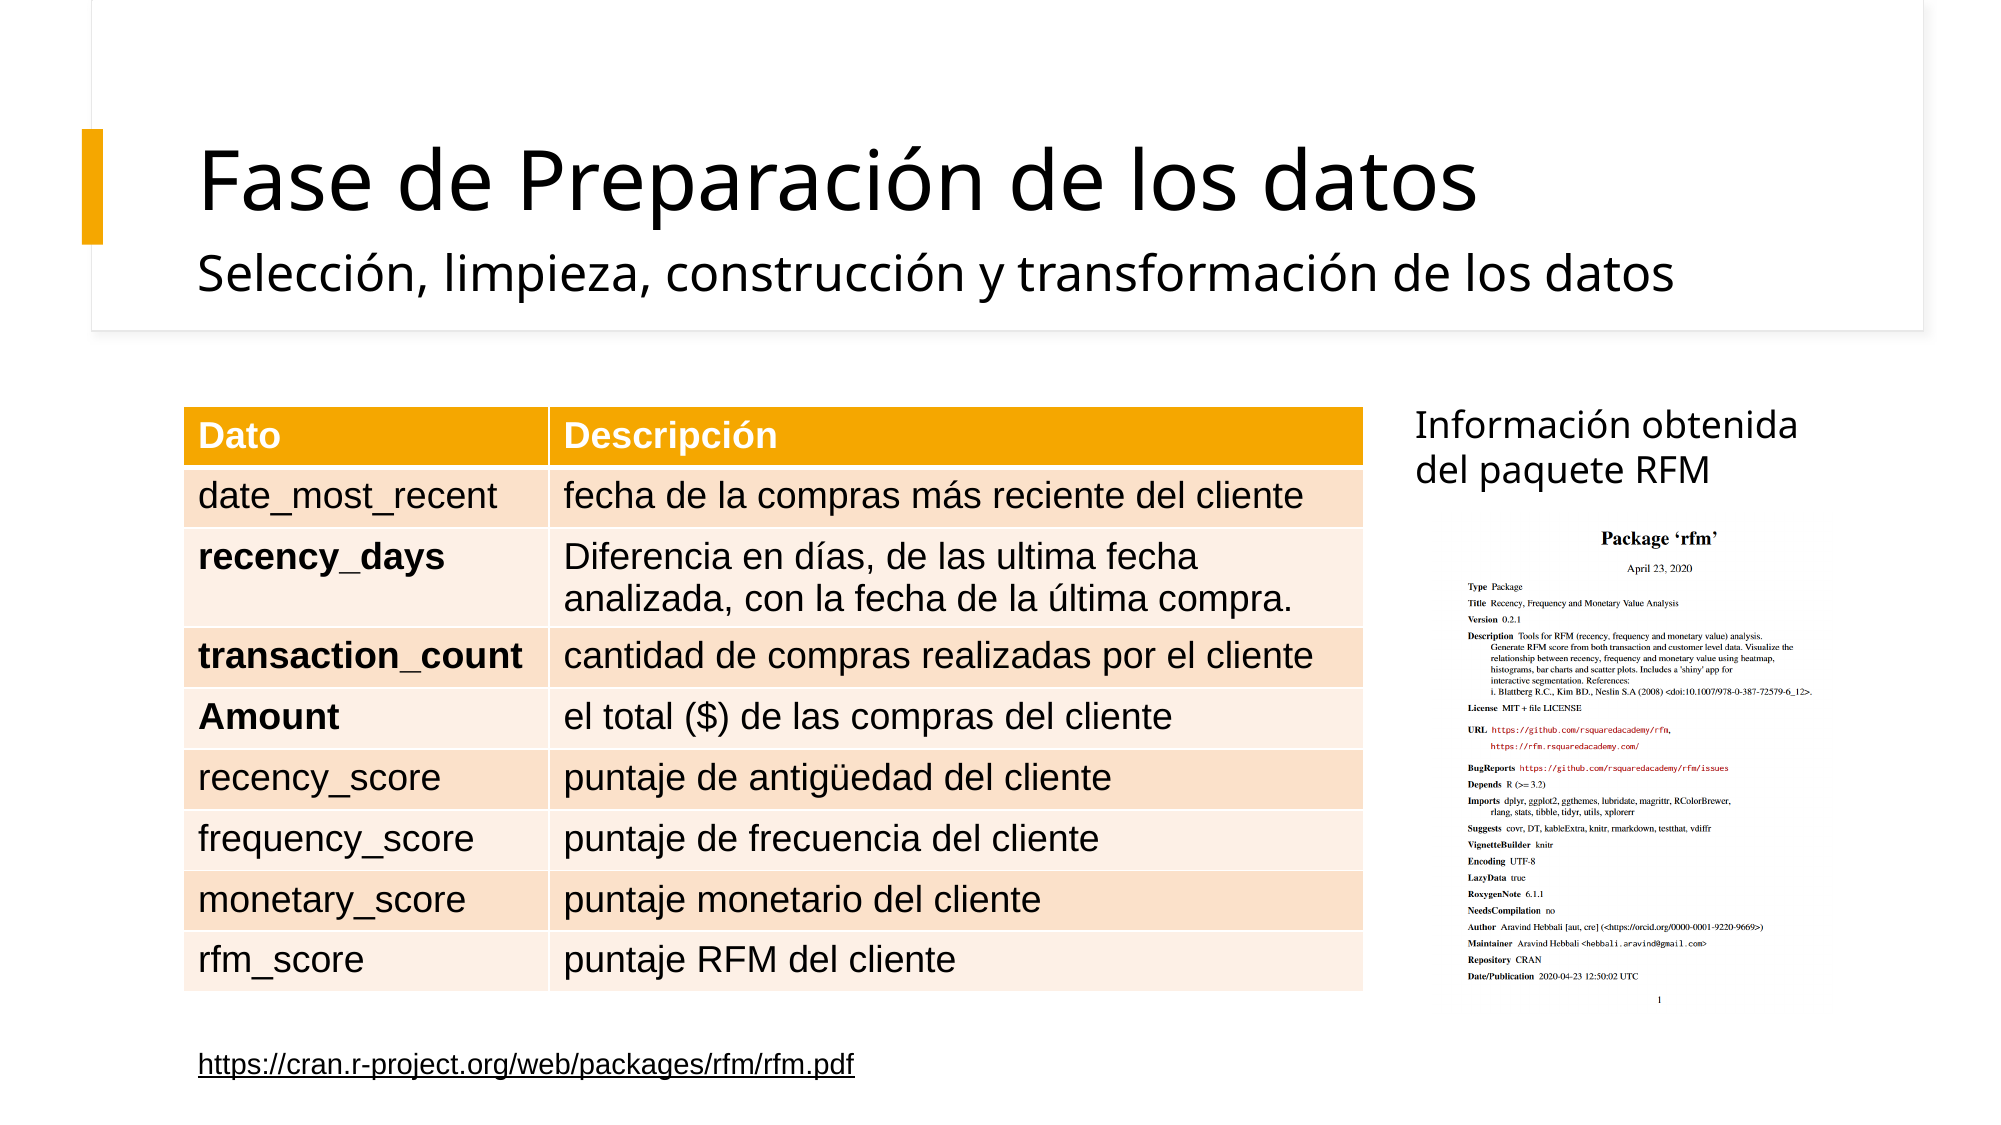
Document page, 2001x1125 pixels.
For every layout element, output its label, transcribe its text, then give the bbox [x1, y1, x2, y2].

text_box Selección, limpieza, construcción y transformación de los datos [183, 256, 1851, 317]
table_cell rfm_score [184, 932, 548, 991]
table_cell puntaje monetario del cliente [550, 871, 1363, 930]
table_cell cantidad de compras realizadas por el cliente [550, 628, 1363, 687]
table_header Descripción [550, 407, 1363, 465]
table_cell puntaje RFM del cliente [550, 932, 1363, 991]
table_cell Diferencia en días, de las ultima fecha analizada, con la fecha de la última compra. [550, 529, 1363, 626]
picture [1432, 511, 1834, 1014]
table_cell fecha de la compras más reciente del cliente [550, 470, 1363, 527]
table_cell date_most_recent [184, 470, 548, 527]
text_box Información obtenida del paquete RFM [1400, 393, 1866, 499]
table_cell Amount [184, 689, 548, 748]
table_cell recency_score [184, 750, 548, 809]
table_cell puntaje de frecuencia del cliente [550, 811, 1363, 870]
table_cell puntaje de antigüedad del cliente [550, 750, 1363, 809]
table_cell frequency_score [184, 811, 548, 870]
table_cell recency_days [184, 529, 548, 626]
title Fase de Preparación de los datos [183, 111, 1851, 256]
table_cell transaction_count [184, 628, 548, 687]
table_cell el total ($) de las compras del cliente [550, 689, 1363, 748]
text_box https://cran.r-project.org/web/packages/rfm/rfm.pdf [183, 1037, 879, 1088]
table_cell monetary_score [184, 871, 548, 930]
table_header Dato [184, 407, 548, 465]
